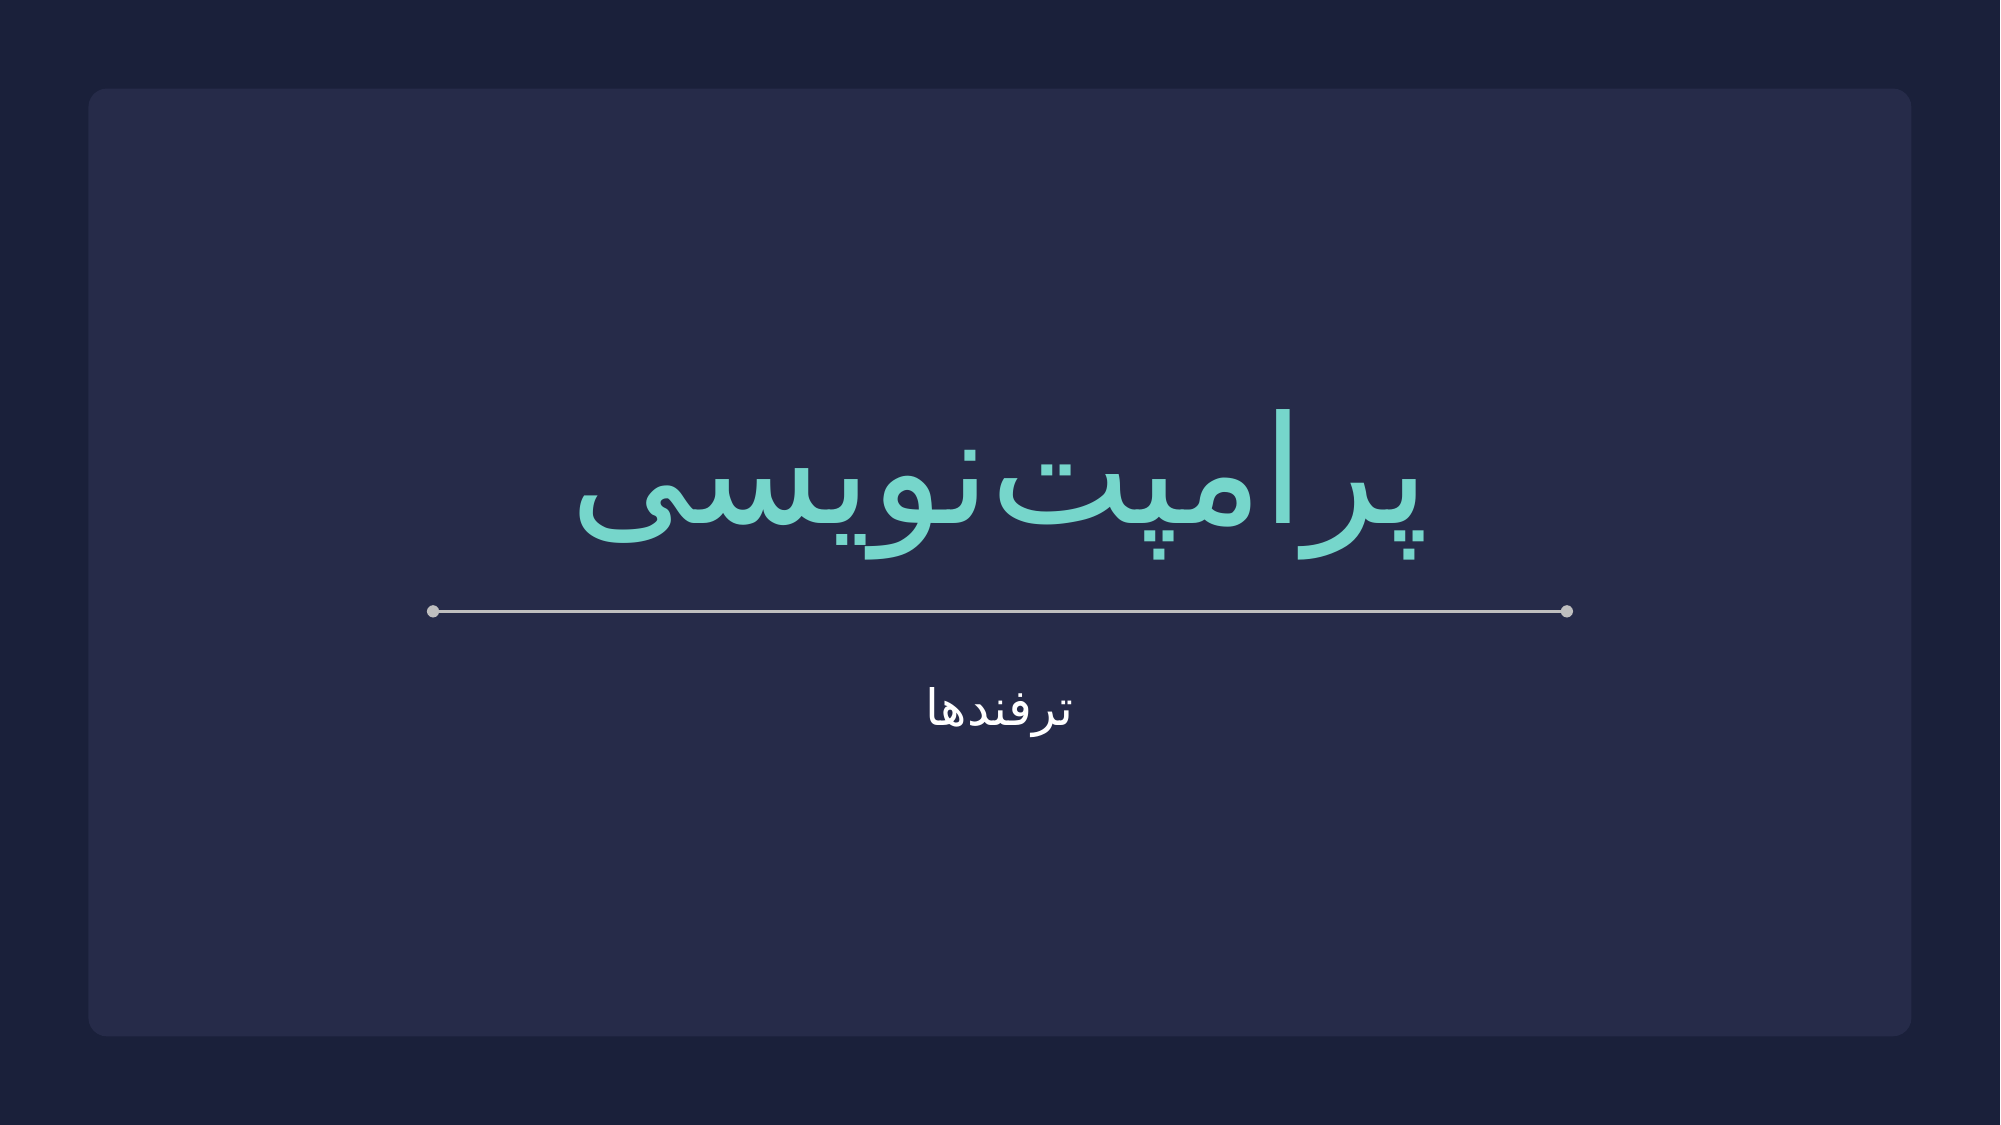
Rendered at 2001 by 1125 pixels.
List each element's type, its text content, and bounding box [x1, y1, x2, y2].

title پرامپت‌نویسی [249, 357, 1750, 594]
subtitle ترفندها [249, 650, 1750, 769]
text_box [87, 87, 1913, 1038]
